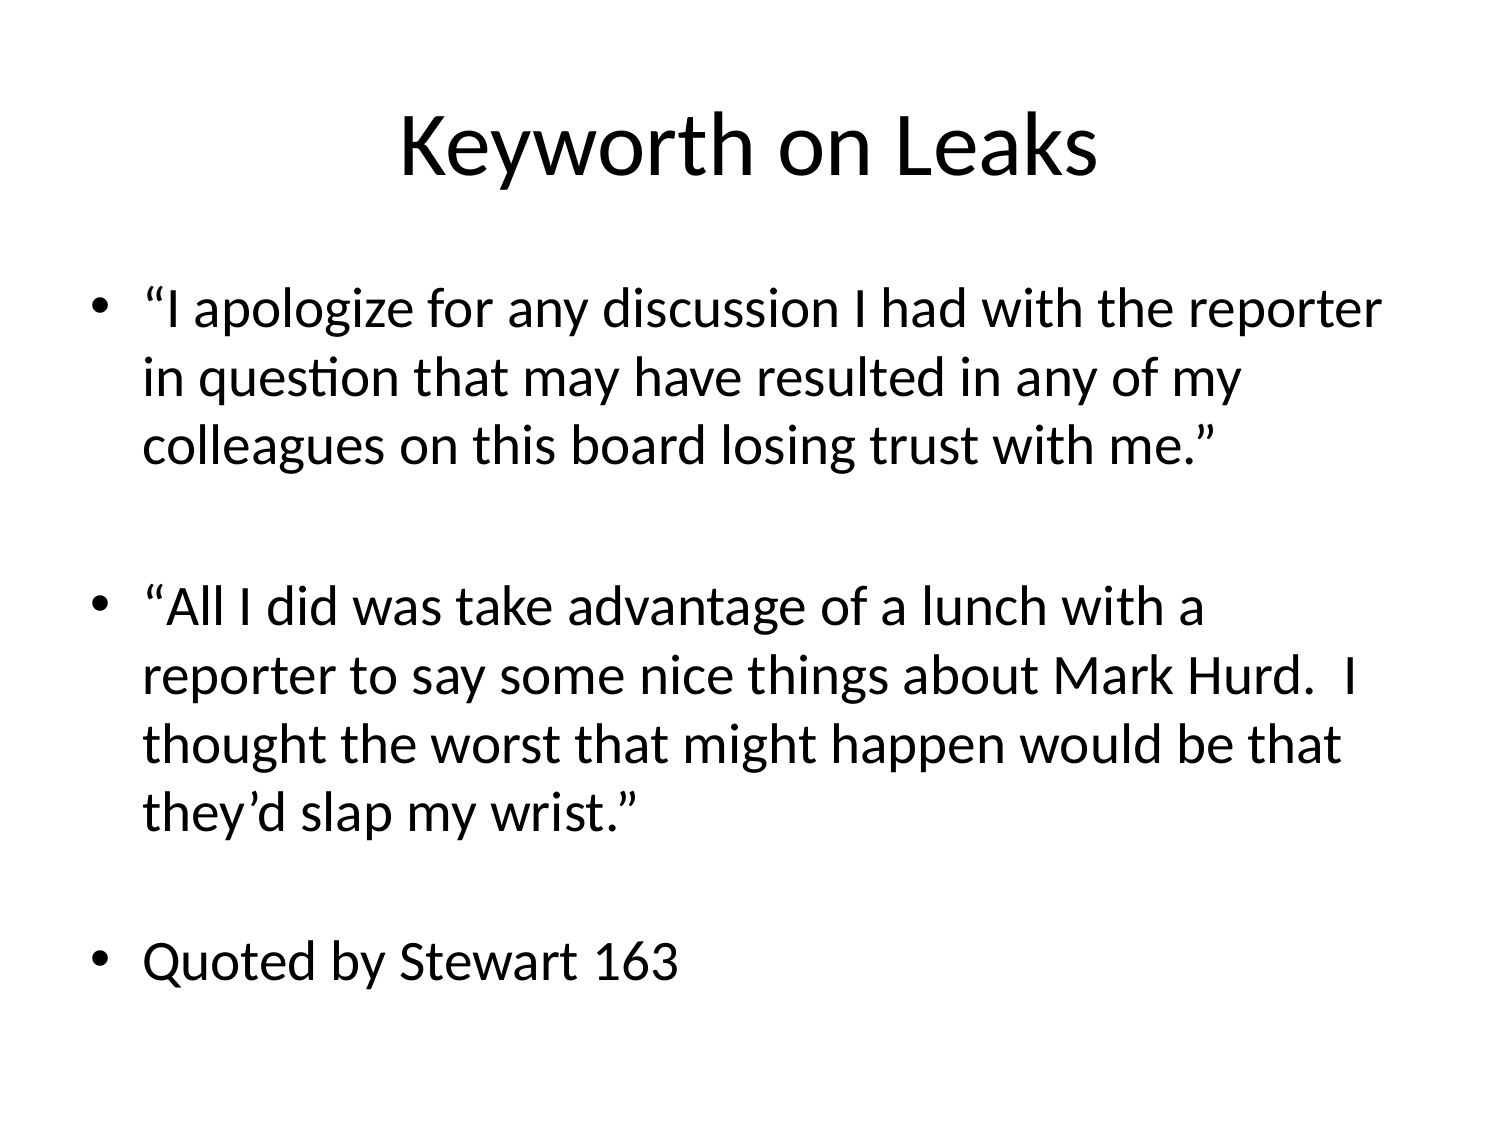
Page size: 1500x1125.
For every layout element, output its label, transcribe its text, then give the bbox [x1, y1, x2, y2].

title Keyworth on Leaks [75, 45, 1425, 233]
list “I apologize for any discussion I had with the reporter in question that may have resulted in any of my colleagues on this board losing trust with me.” “All I did was take advantage of a lunch with a reporter to say some nice things about Mark Hurd. I thought the worst that might happen would be that they’d slap my wrist.” Quoted by Stewart 163 [75, 262, 1425, 1005]
